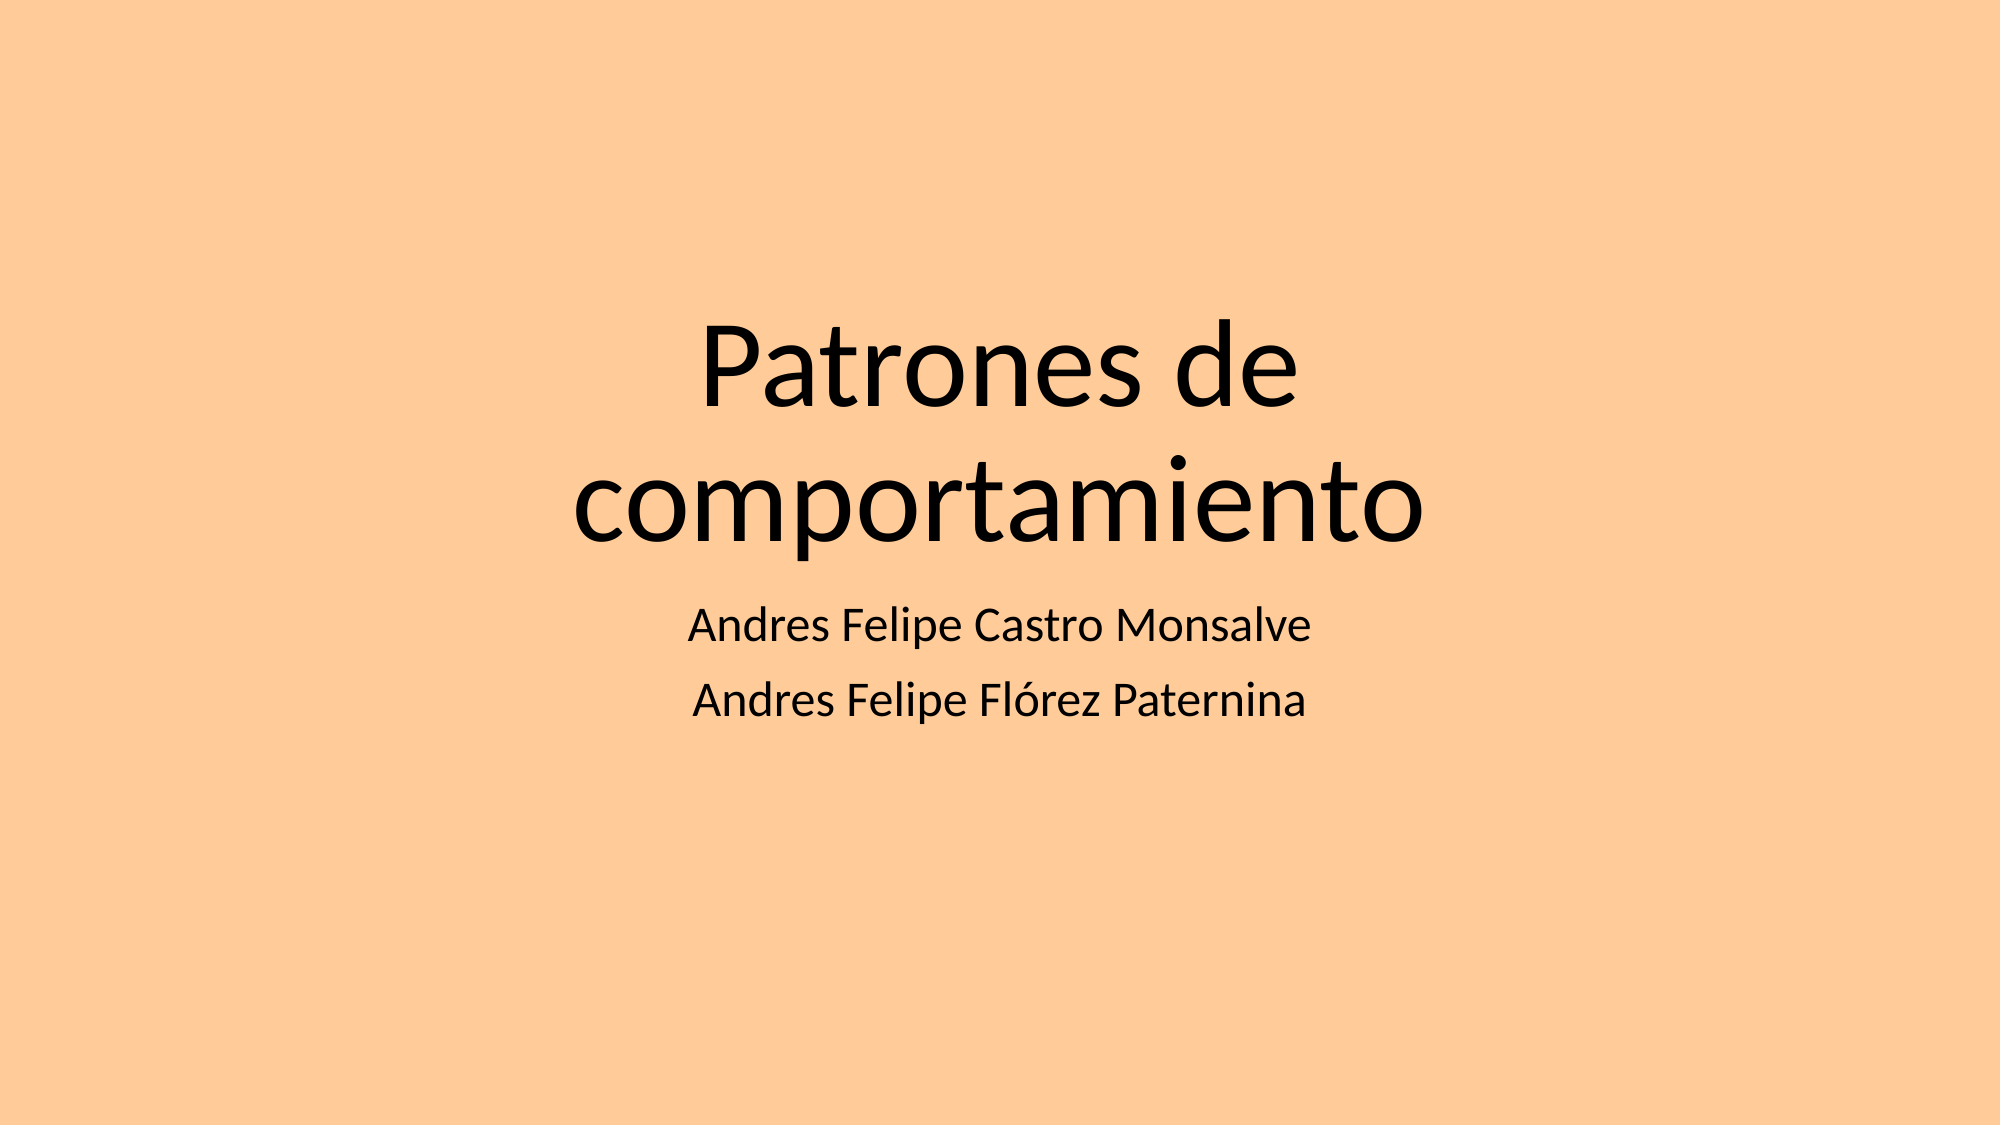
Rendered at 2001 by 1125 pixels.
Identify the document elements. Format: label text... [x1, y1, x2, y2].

subtitle Andres Felipe Castro Monsalve Andres Felipe Flórez Paternina [249, 590, 1750, 863]
title Patrones de comportamiento [249, 184, 1750, 576]
